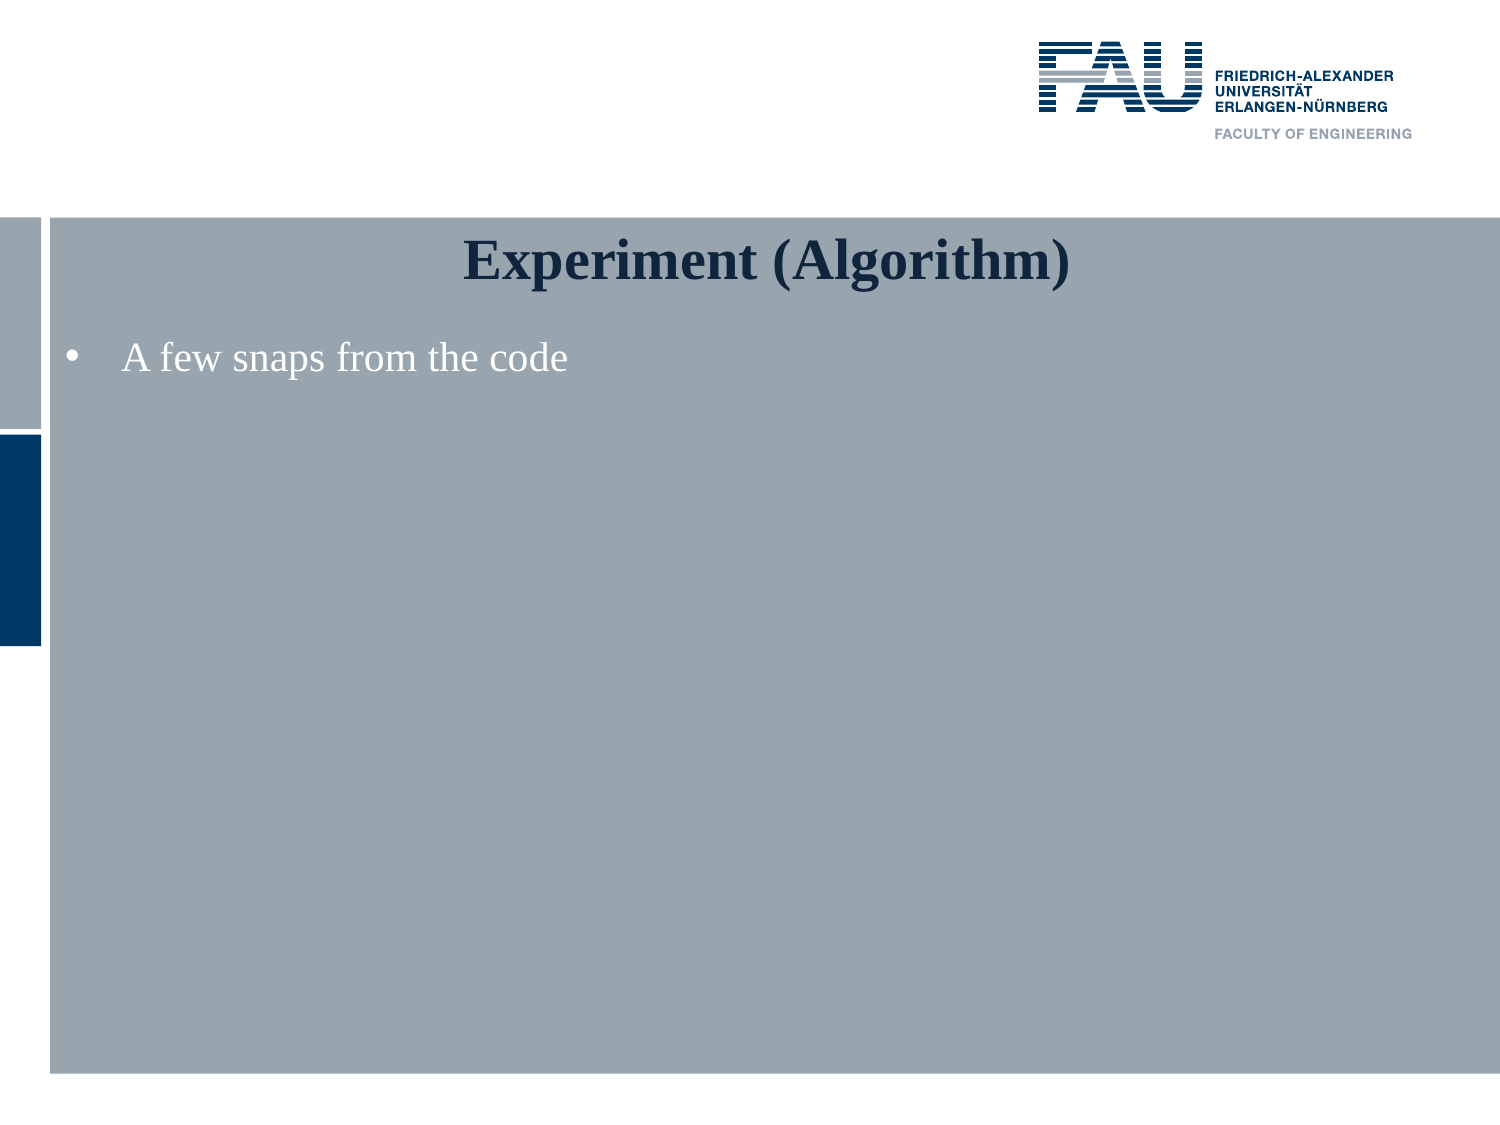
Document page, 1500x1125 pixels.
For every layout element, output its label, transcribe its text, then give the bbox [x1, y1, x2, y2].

subtitle A few snaps from the code [64, 313, 1471, 1034]
title Experiment (Algorithm) [64, 224, 1471, 313]
